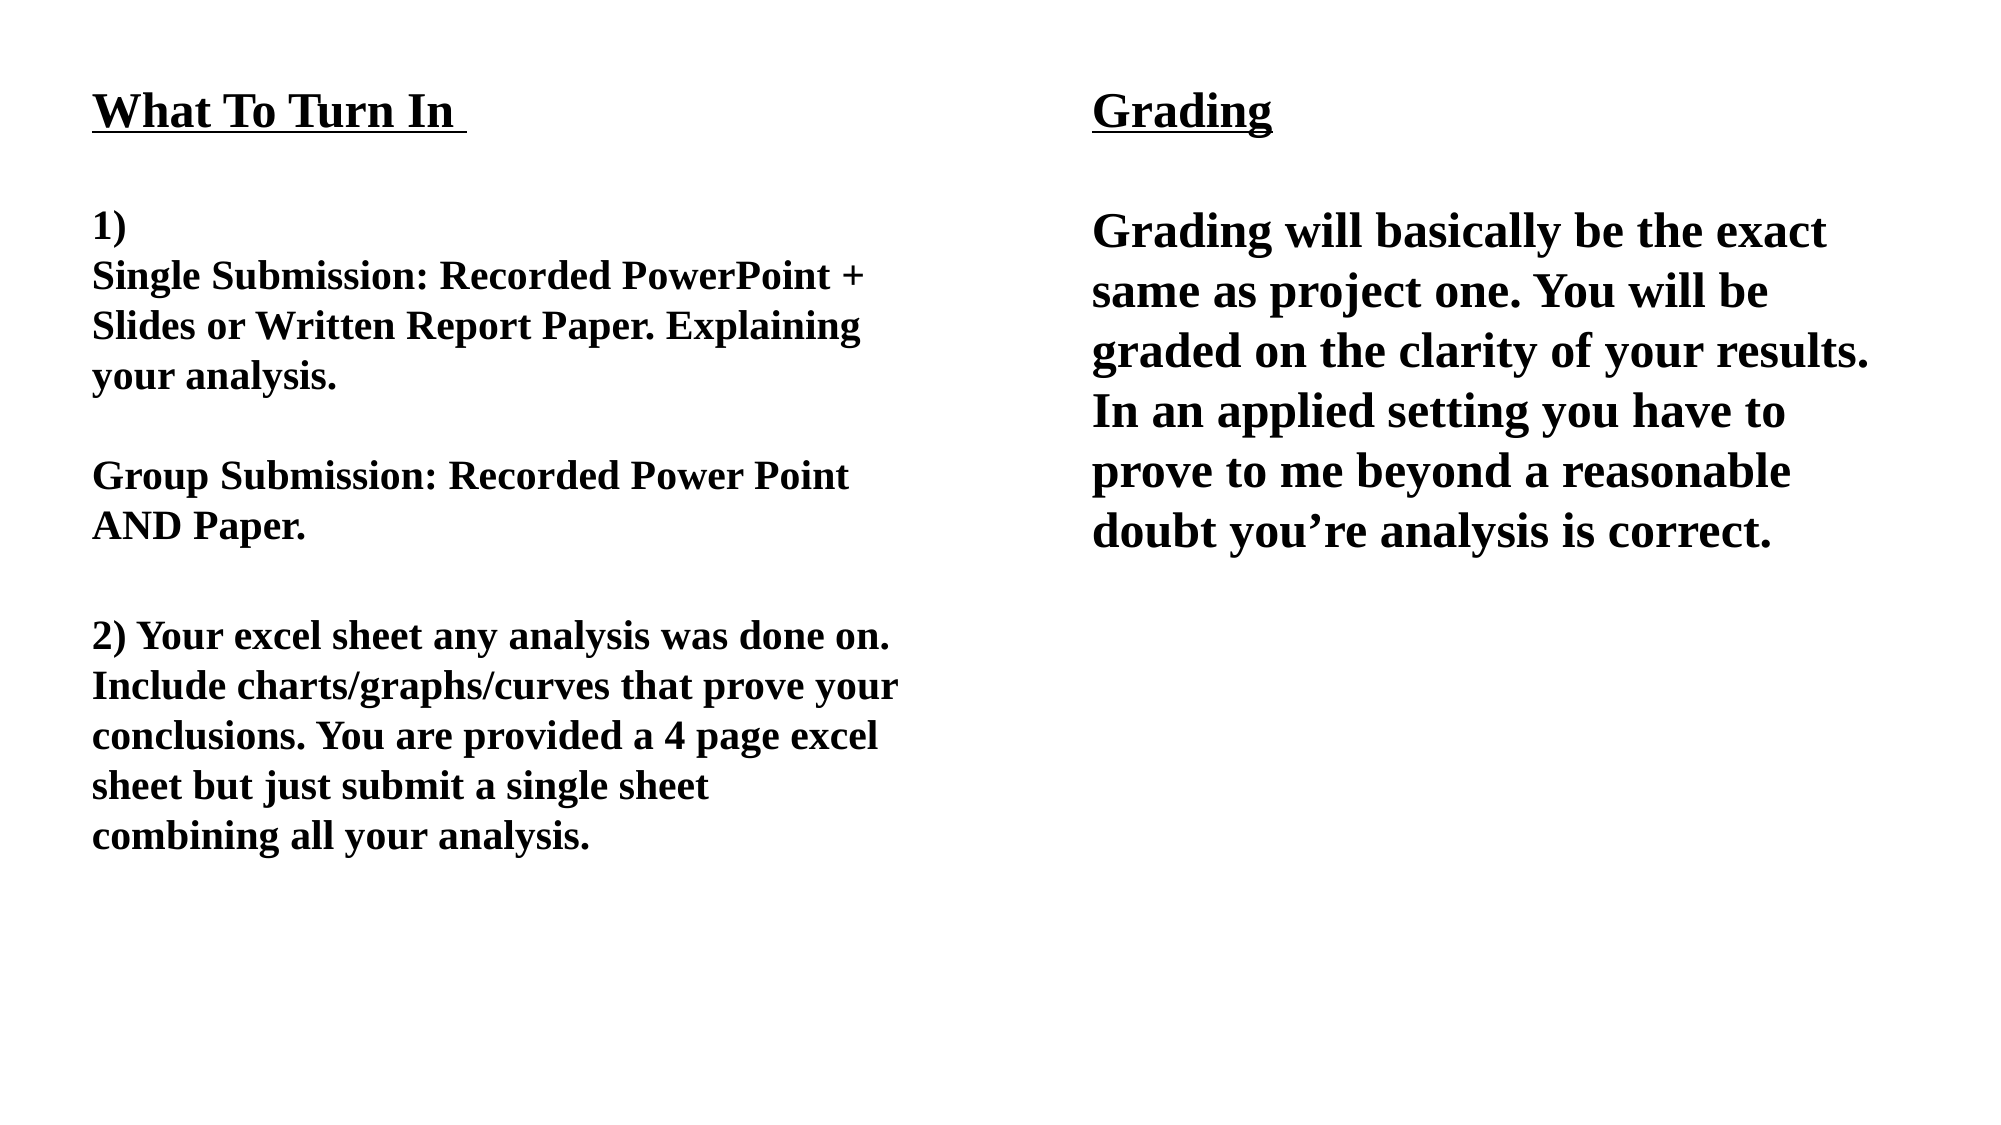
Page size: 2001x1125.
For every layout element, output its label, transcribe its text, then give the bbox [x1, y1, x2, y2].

text_box What To Turn In 1) Single Submission: Recorded PowerPoint + Slides or Written Report Paper. Explaining your analysis. Group Submission: Recorded Power Point AND Paper. 2) Your excel sheet any analysis was done on. Include charts/graphs/curves that prove your conclusions. You are provided a 4 page excel sheet but just submit a single sheet combining all your analysis. [77, 70, 923, 866]
text_box Grading Grading will basically be the exact same as project one. You will be graded on the clarity of your results. In an applied setting you have to prove to me beyond a reasonable doubt you’re analysis is correct. [1077, 70, 1923, 685]
